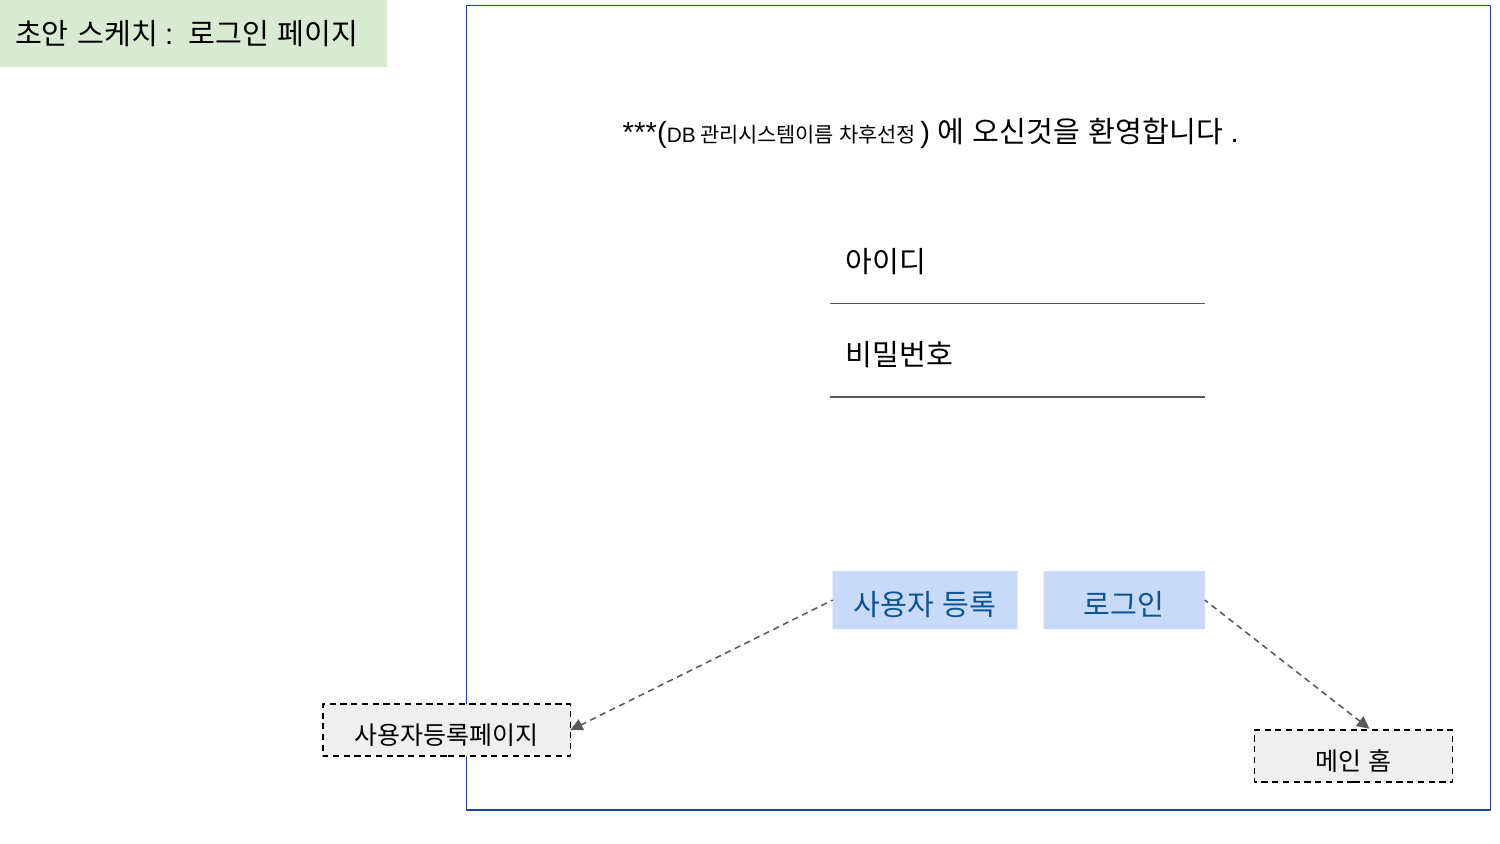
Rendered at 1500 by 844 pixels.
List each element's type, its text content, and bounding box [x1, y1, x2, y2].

text_box ***(DB관리시스템이름 차후선정)에 오신것을 환영합니다. [607, 98, 1411, 166]
text_box 비밀번호 [830, 321, 990, 374]
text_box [570, 599, 833, 731]
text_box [1204, 599, 1370, 729]
text_box 로그인 [1043, 571, 1205, 630]
text_box 사용자등록페이지 [322, 704, 571, 757]
text_box 메인 홈 [1254, 730, 1453, 783]
text_box 아이디 [830, 228, 990, 281]
text_box [466, 5, 1491, 811]
text_box 사용자 등록 [832, 571, 1018, 630]
text_box 초안 스케치: 로그인 페이지 [0, 0, 388, 68]
